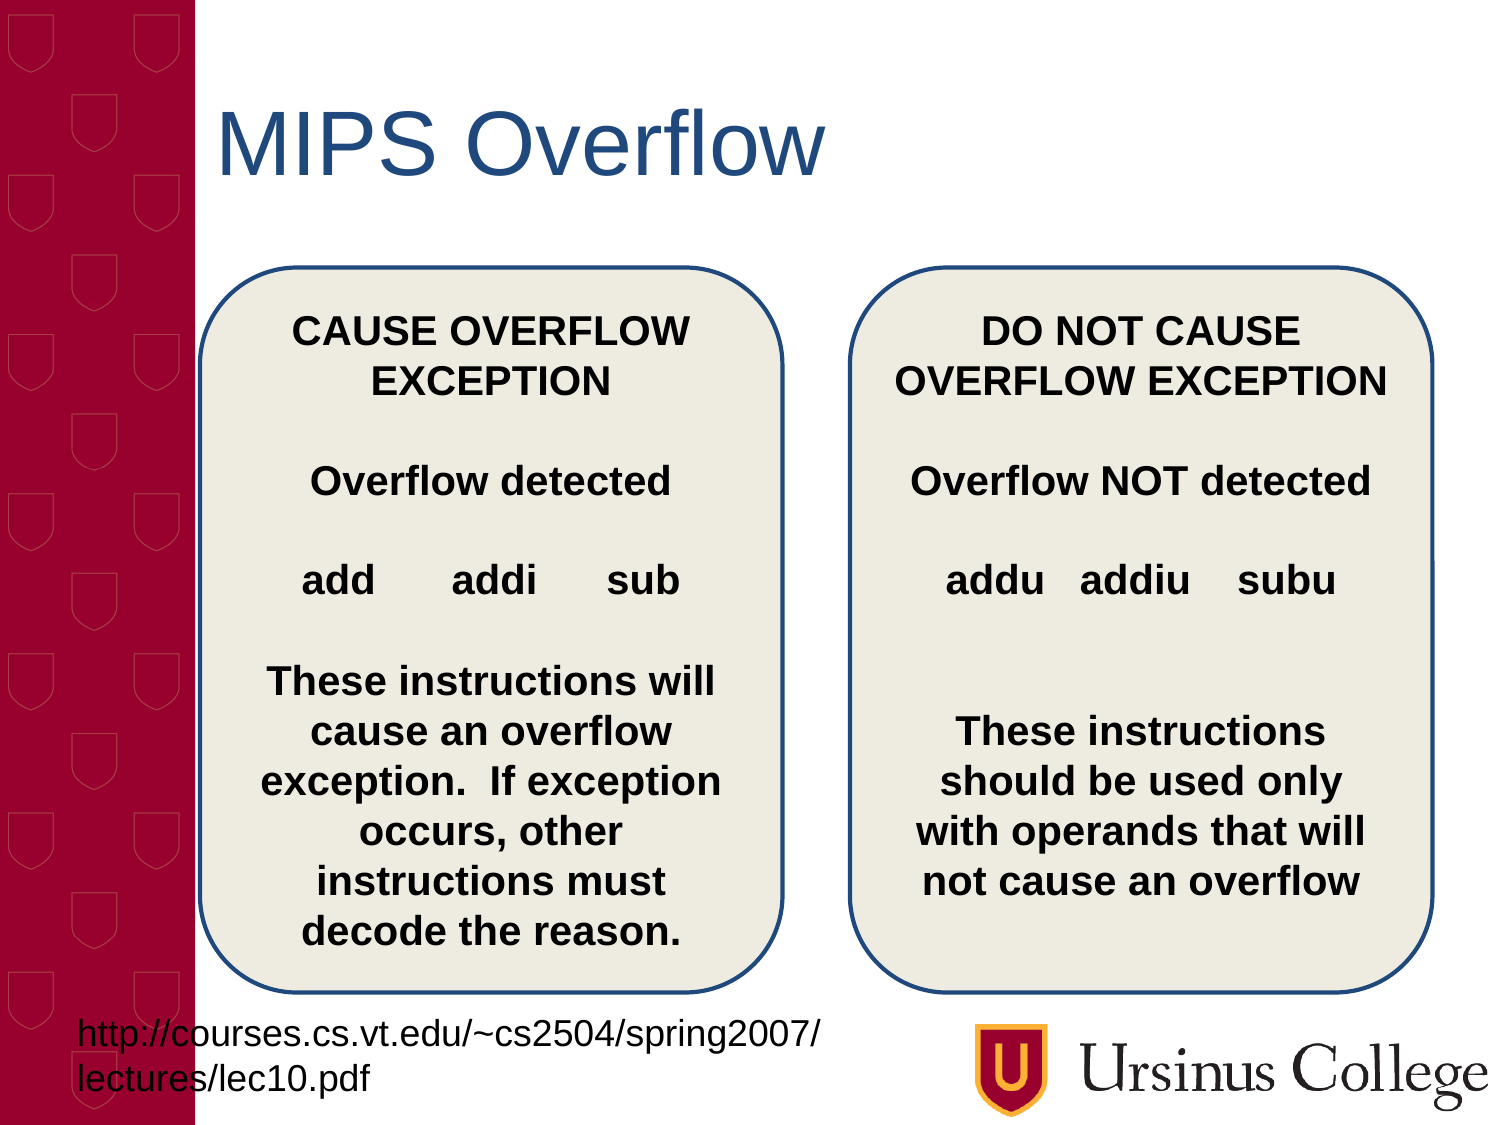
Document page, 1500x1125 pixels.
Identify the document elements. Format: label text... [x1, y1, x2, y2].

picture [0, 0, 196, 1125]
picture [975, 1024, 1488, 1117]
text_box http://courses.cs.vt.edu/~cs2504/spring2007/lectures/lec10.pdf [62, 1001, 963, 1107]
text_box DO NOT CAUSE OVERFLOW EXCEPTION Overflow NOT detected addu addiu subu These instructions should be used only with operands that will not cause an overflow [847, 265, 1435, 995]
title MIPS Overflow [200, 45, 1425, 233]
text_box CAUSE OVERFLOW EXCEPTION Overflow detected add addi sub These instructions will cause an overflow exception. If exception occurs, other instructions must decode the reason. [197, 265, 785, 995]
